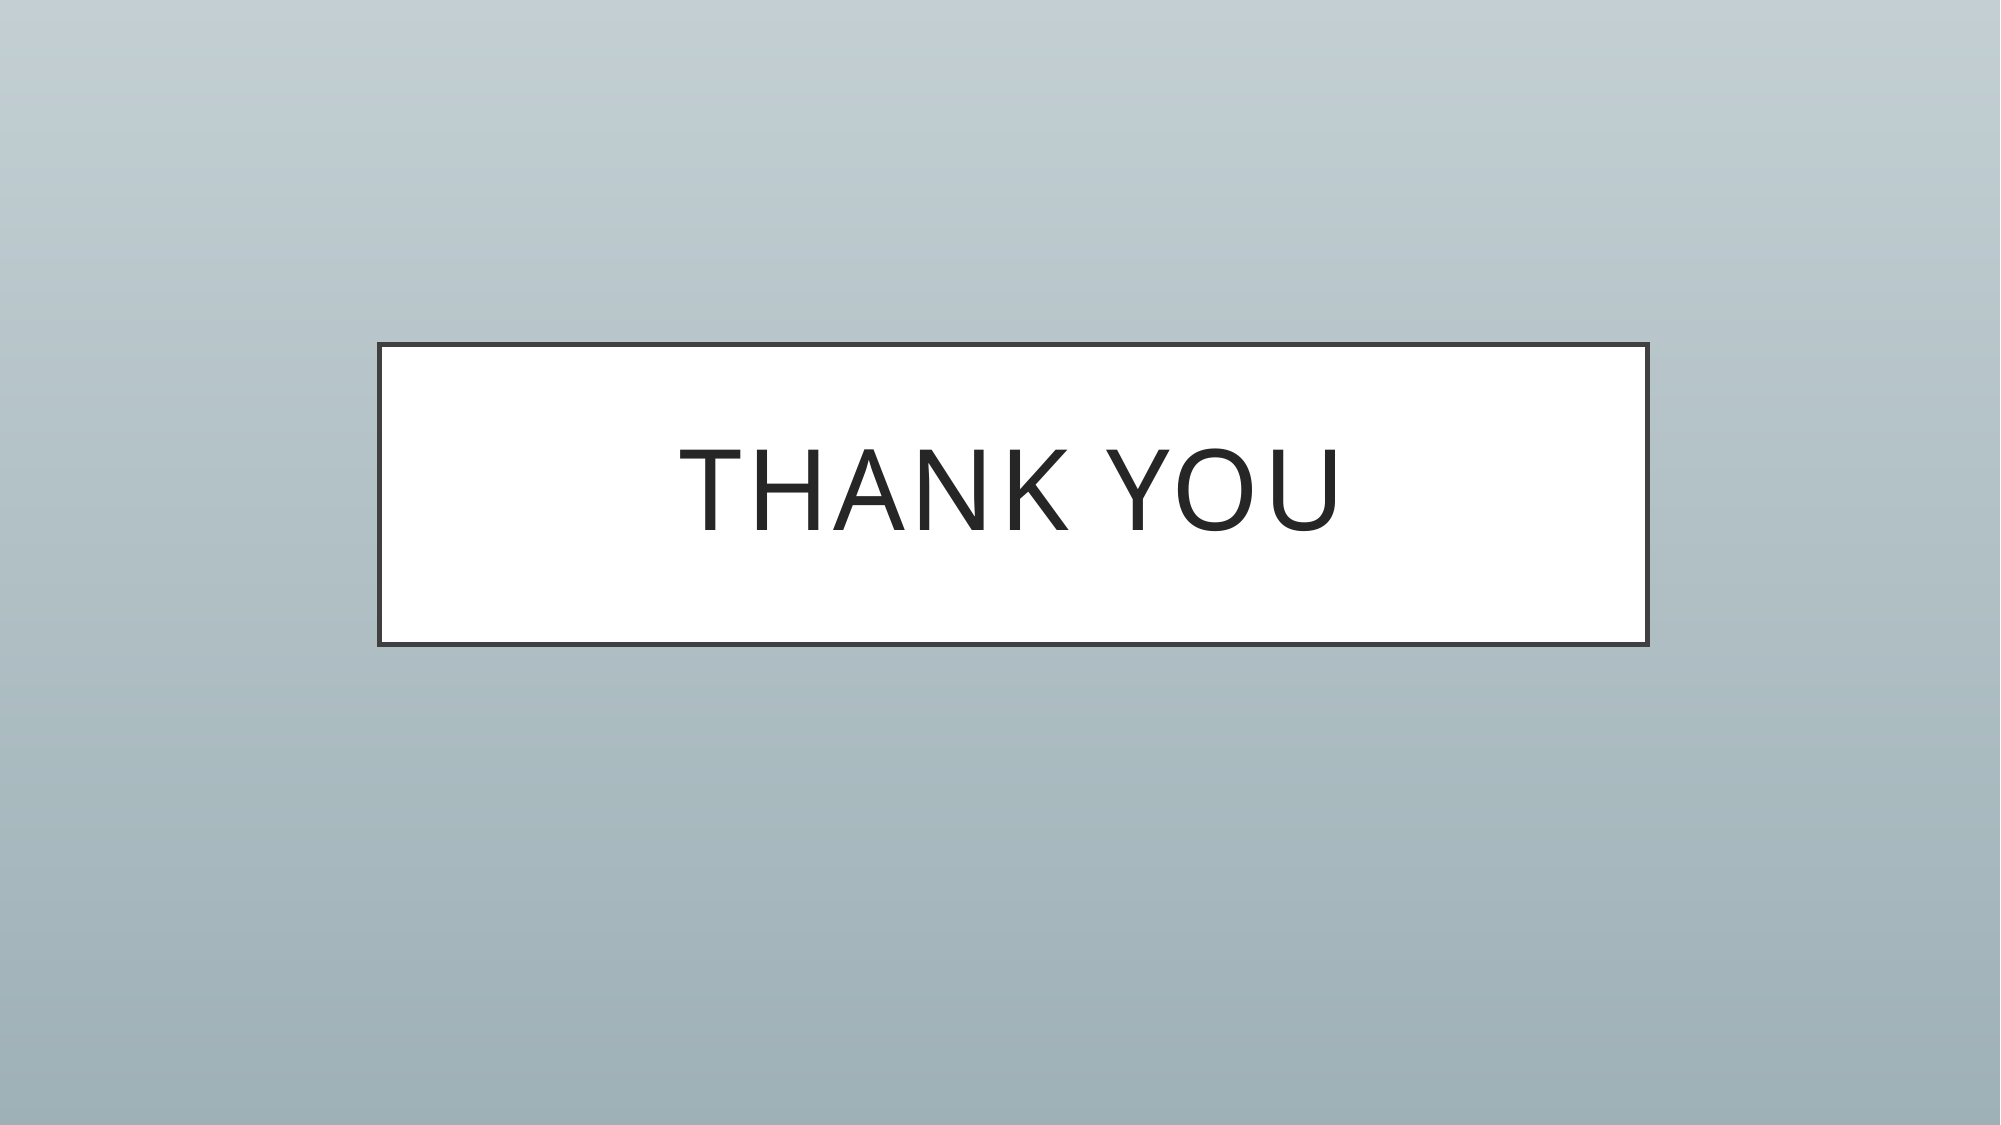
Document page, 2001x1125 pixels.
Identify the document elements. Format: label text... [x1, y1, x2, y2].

title Thank you [377, 342, 1650, 647]
